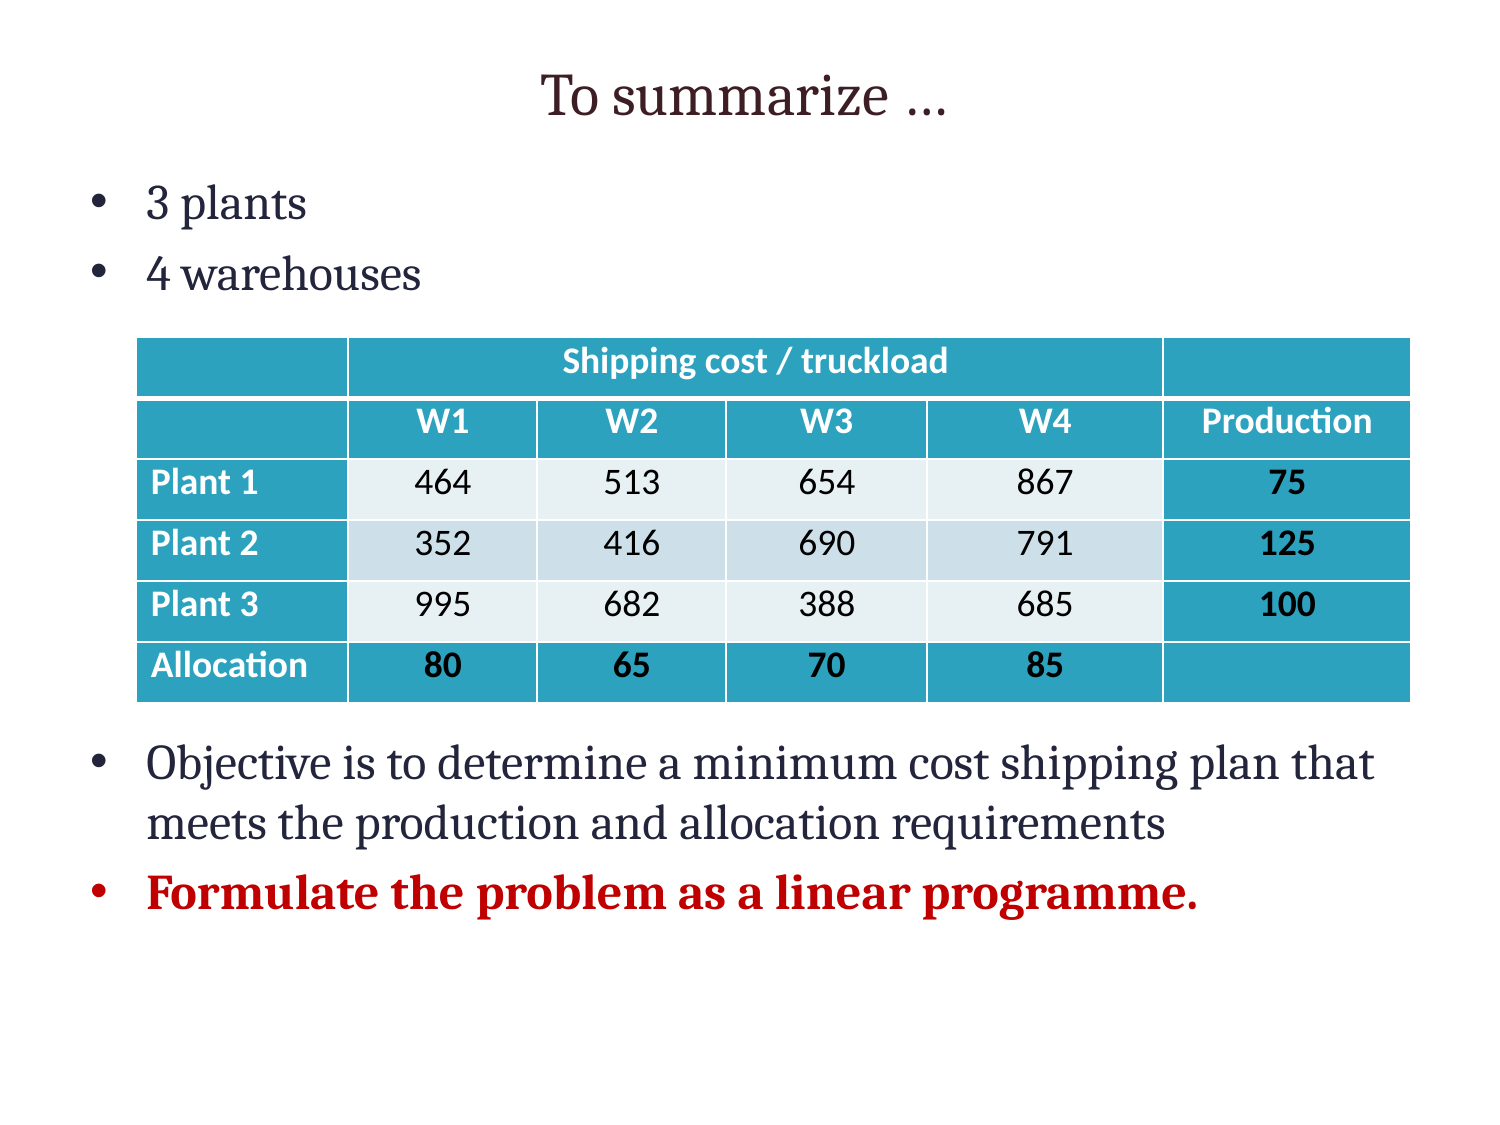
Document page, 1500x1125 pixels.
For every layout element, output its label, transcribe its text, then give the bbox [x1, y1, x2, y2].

table_cell 70 [727, 643, 926, 702]
table_cell 791 [928, 521, 1162, 580]
table_cell Allocation [137, 643, 347, 702]
table_cell 100 [1164, 582, 1410, 641]
table_cell Production [1164, 401, 1410, 458]
title To summarize … [75, 45, 1425, 138]
table_cell 388 [727, 582, 926, 641]
table_cell Plant 1 [137, 460, 347, 519]
table_cell 867 [928, 460, 1162, 519]
table_cell [1164, 643, 1410, 702]
table_header [137, 338, 347, 396]
table_cell 682 [538, 582, 725, 641]
table_header [1164, 338, 1410, 396]
table_cell 464 [349, 460, 536, 519]
table_cell [137, 401, 347, 458]
table_header Shipping cost / truckload [349, 338, 1162, 396]
table_cell 995 [349, 582, 536, 641]
list 3 plants 4 warehouses Objective is to determine a minimum cost shipping plan that meets the production and allocation requirements Formulate the problem as a linear programme. [75, 162, 1425, 1075]
table_cell 125 [1164, 521, 1410, 580]
table_cell W4 [928, 401, 1162, 458]
table_cell 65 [538, 643, 725, 702]
table_cell W1 [349, 401, 536, 458]
table_cell 75 [1164, 460, 1410, 519]
table_cell Plant 2 [137, 521, 347, 580]
table_cell Plant 3 [137, 582, 347, 641]
table_cell 416 [538, 521, 725, 580]
table_cell 685 [928, 582, 1162, 641]
table_cell 80 [349, 643, 536, 702]
table_cell 690 [727, 521, 926, 580]
table_cell W3 [727, 401, 926, 458]
table_cell 654 [727, 460, 926, 519]
table_cell 85 [928, 643, 1162, 702]
table_cell W2 [538, 401, 725, 458]
table_cell 513 [538, 460, 725, 519]
table_cell 352 [349, 521, 536, 580]
